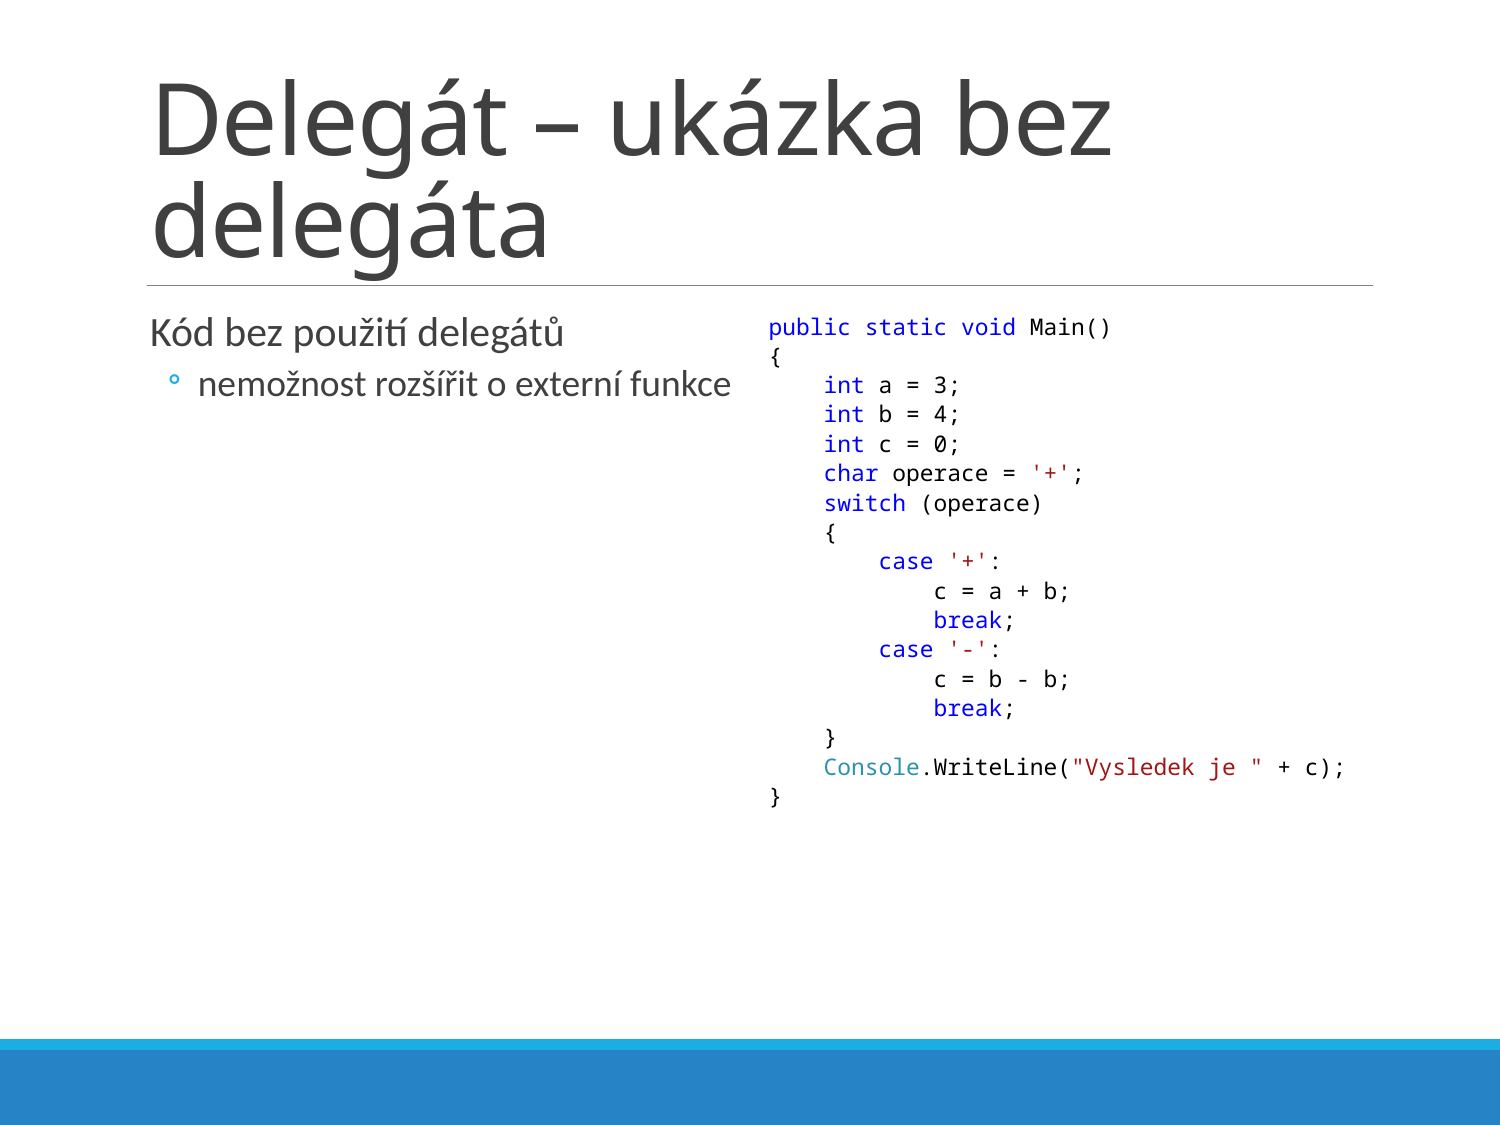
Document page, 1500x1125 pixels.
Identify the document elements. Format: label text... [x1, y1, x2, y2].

list [765, 302, 1373, 963]
title Delegát – ukázka bez delegáta [135, 47, 1373, 285]
list Kód bez použití delegátů nemožnost rozšířit o externí funkce [135, 302, 743, 963]
text_box public static void Main() { int a = 3; int b = 4; int c = 0; char operace = '+'; switch (operace) { case '+': c = a + b; break; case '-': c = b - b; break; } Console.WriteLine("Vysledek je " + c); } [753, 302, 1362, 817]
